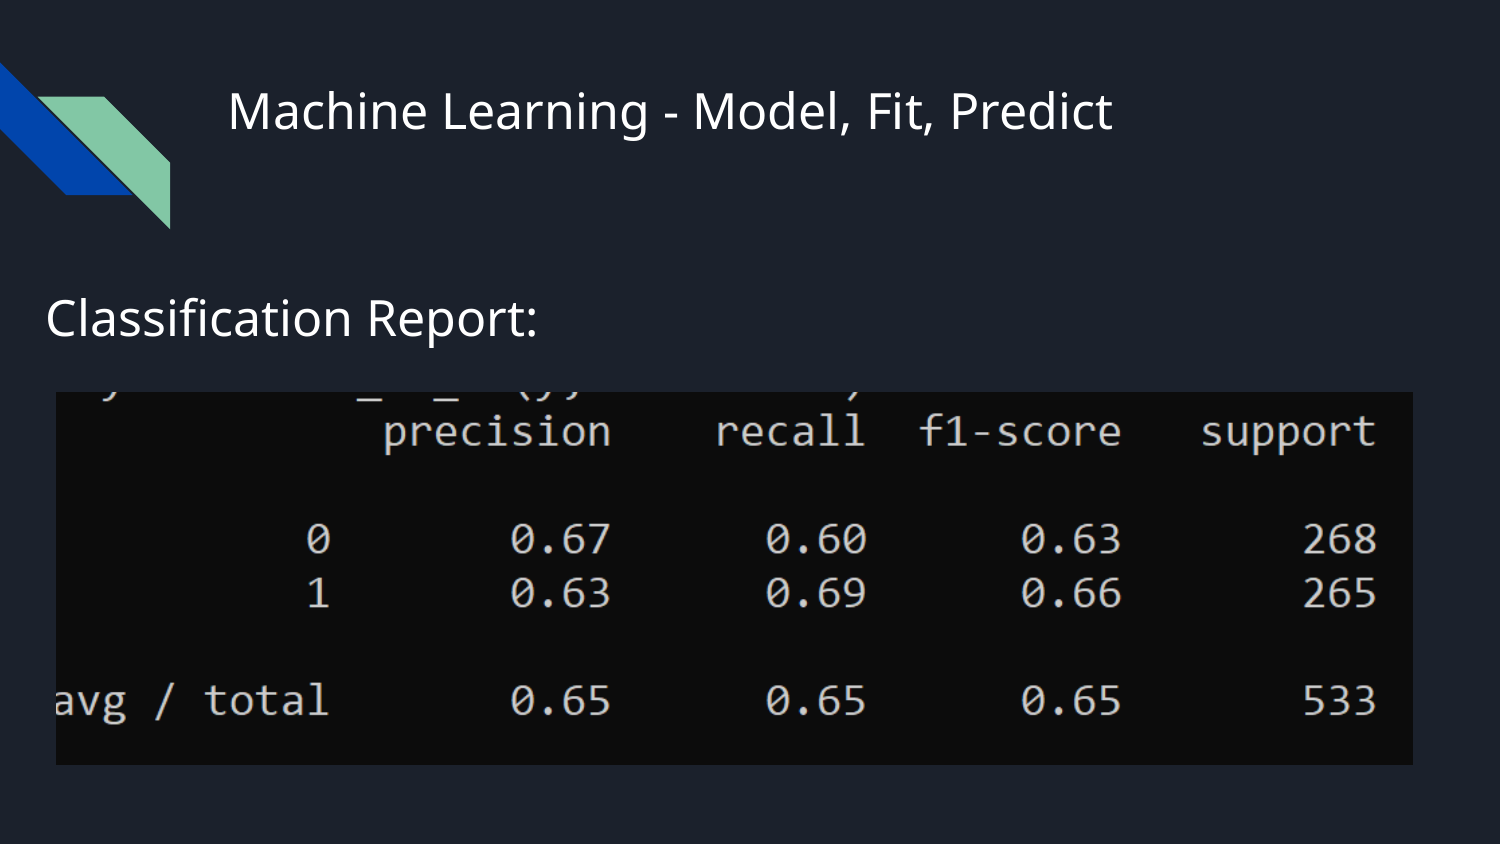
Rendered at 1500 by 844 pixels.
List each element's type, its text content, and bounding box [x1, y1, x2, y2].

title Machine Learning - Model, Fit, Predict [212, 64, 1368, 215]
picture [55, 392, 1413, 765]
title Classification Report: [30, 271, 1186, 422]
